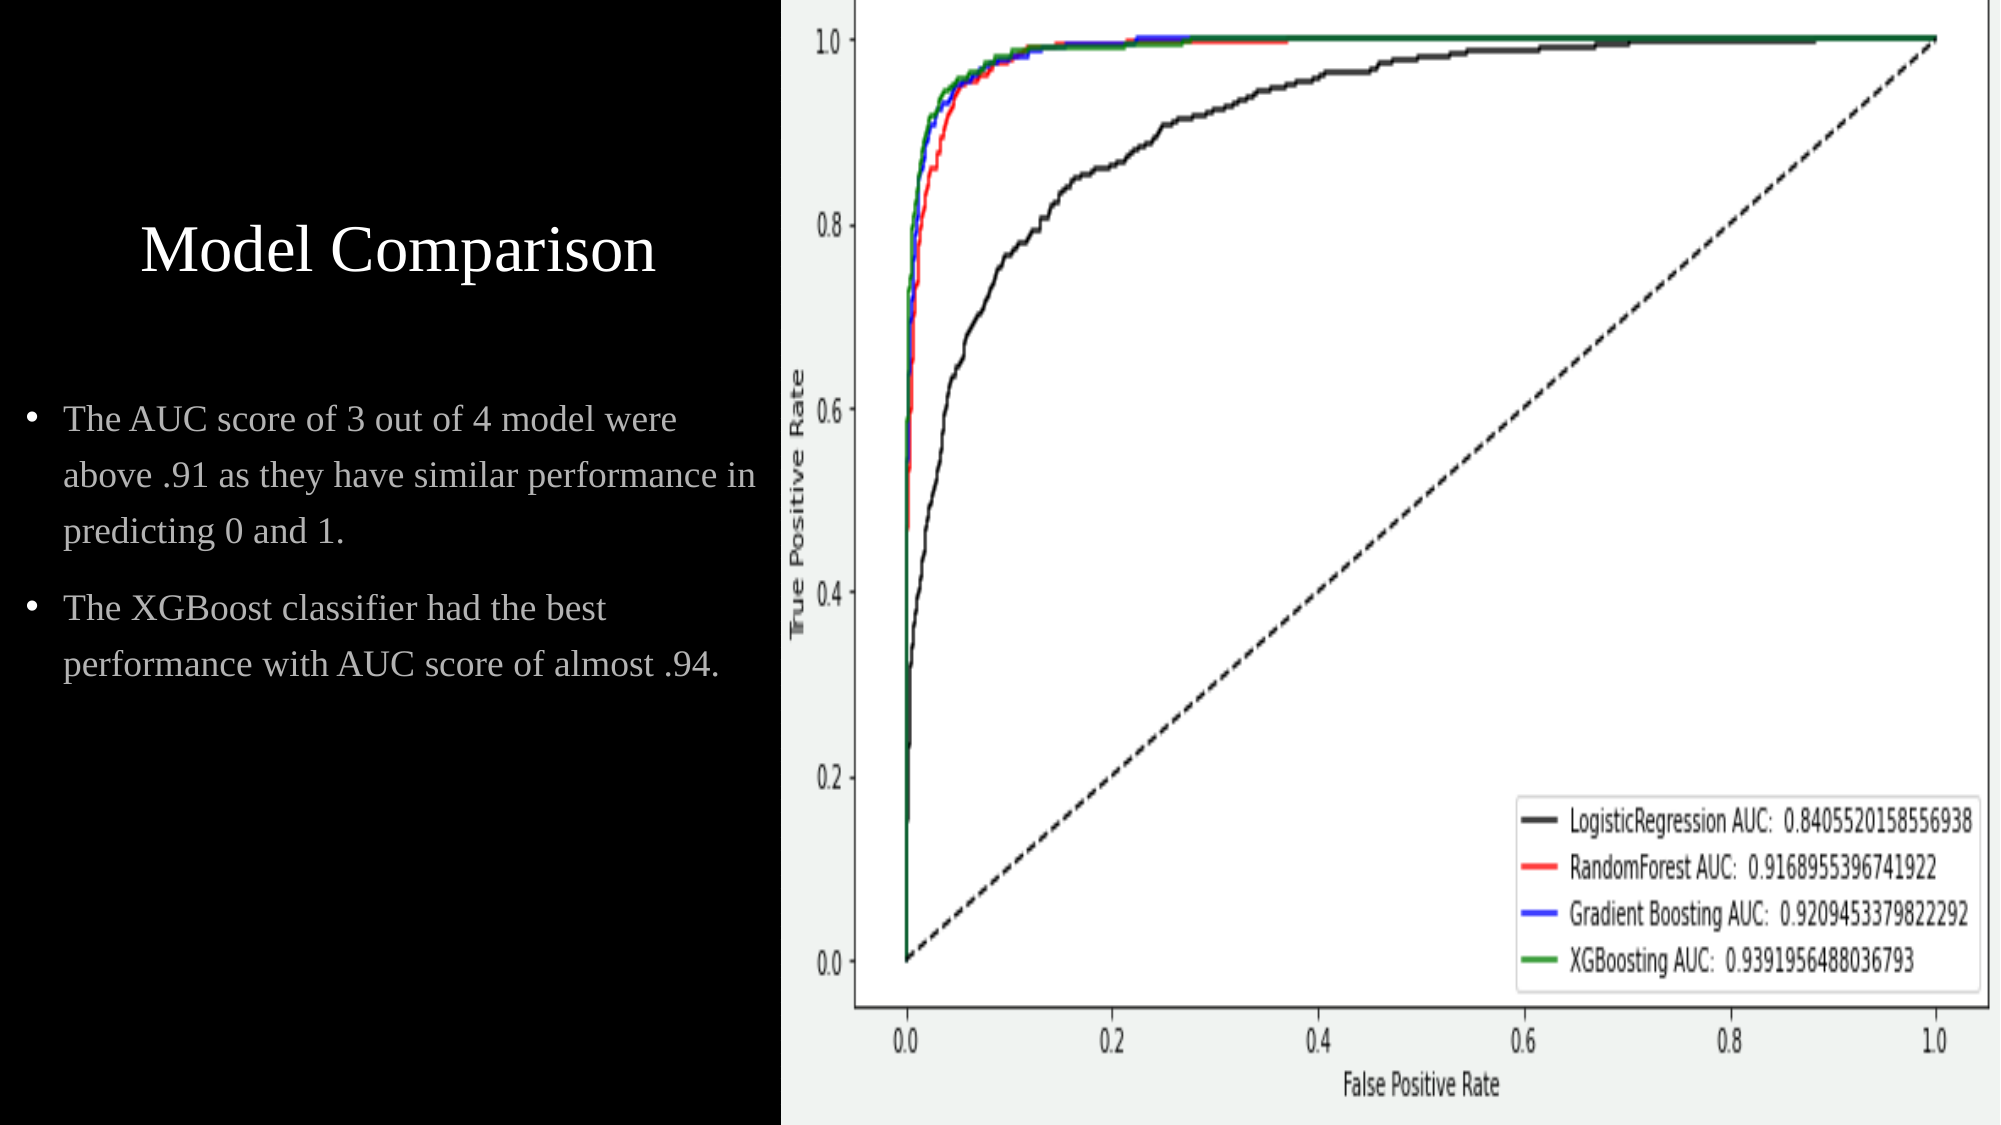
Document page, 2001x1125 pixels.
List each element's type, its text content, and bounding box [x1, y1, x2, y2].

picture [780, 0, 2000, 1125]
text_box [0, 0, 780, 1125]
title Model Comparison [125, 125, 780, 375]
list The AUC score of 3 out of 4 model were above .91 as they have similar performance in predicting 0 and 1. The XGBoost classifier had the best performance with AUC score of almost .94. [10, 375, 780, 1000]
